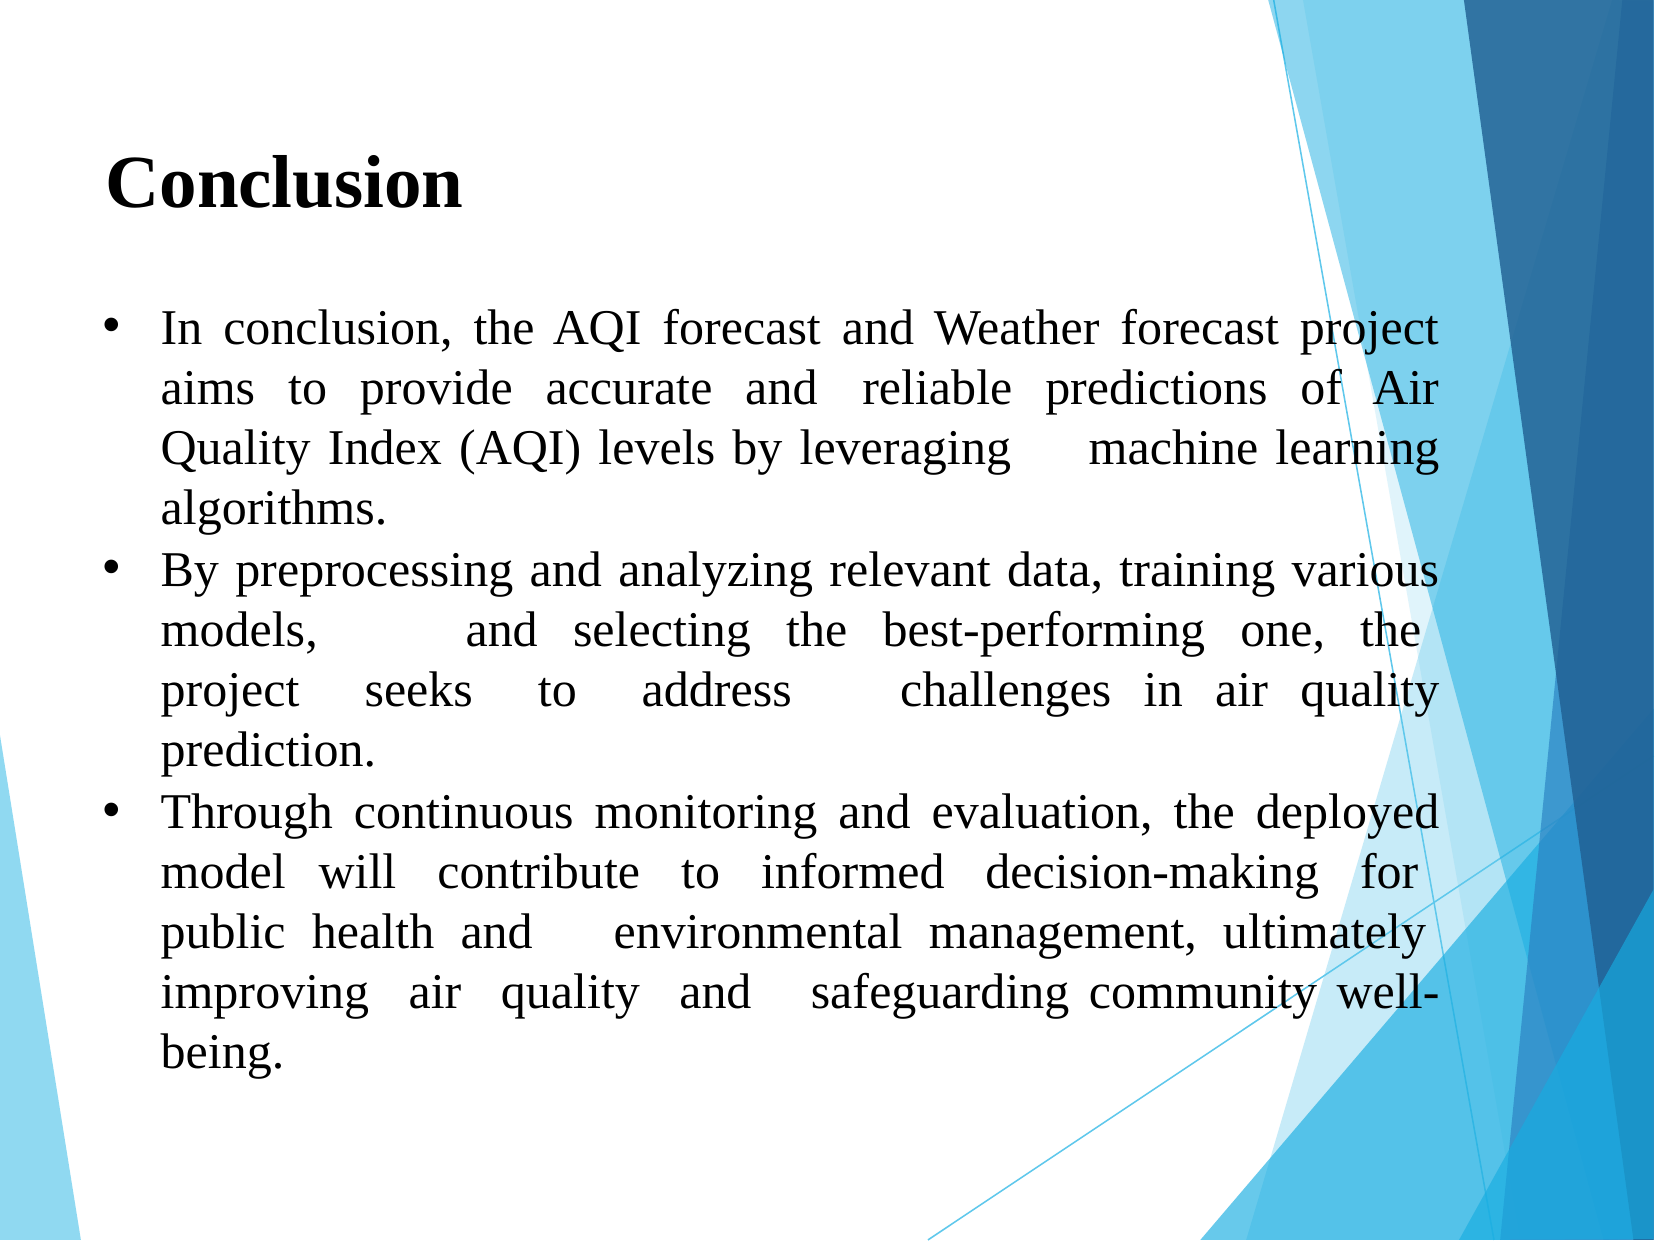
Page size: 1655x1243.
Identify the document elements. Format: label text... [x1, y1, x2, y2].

text_box In conclusion, the AQI forecast and Weather forecast project aims to provide accurate and reliable predictions of Air Quality Index (AQI) levels by leveraging machine learning algorithms. By preprocessing and analyzing relevant data, training various models, and selecting the best-performing one, the project seeks to address challenges in air quality prediction. Through continuous monitoring and evaluation, the deployed model will contribute to informed decision-making for public health and environmental management, ultimately improving air quality and safeguarding community well-being. [102, 292, 1441, 1079]
title Conclusion [39, 0, 1137, 341]
